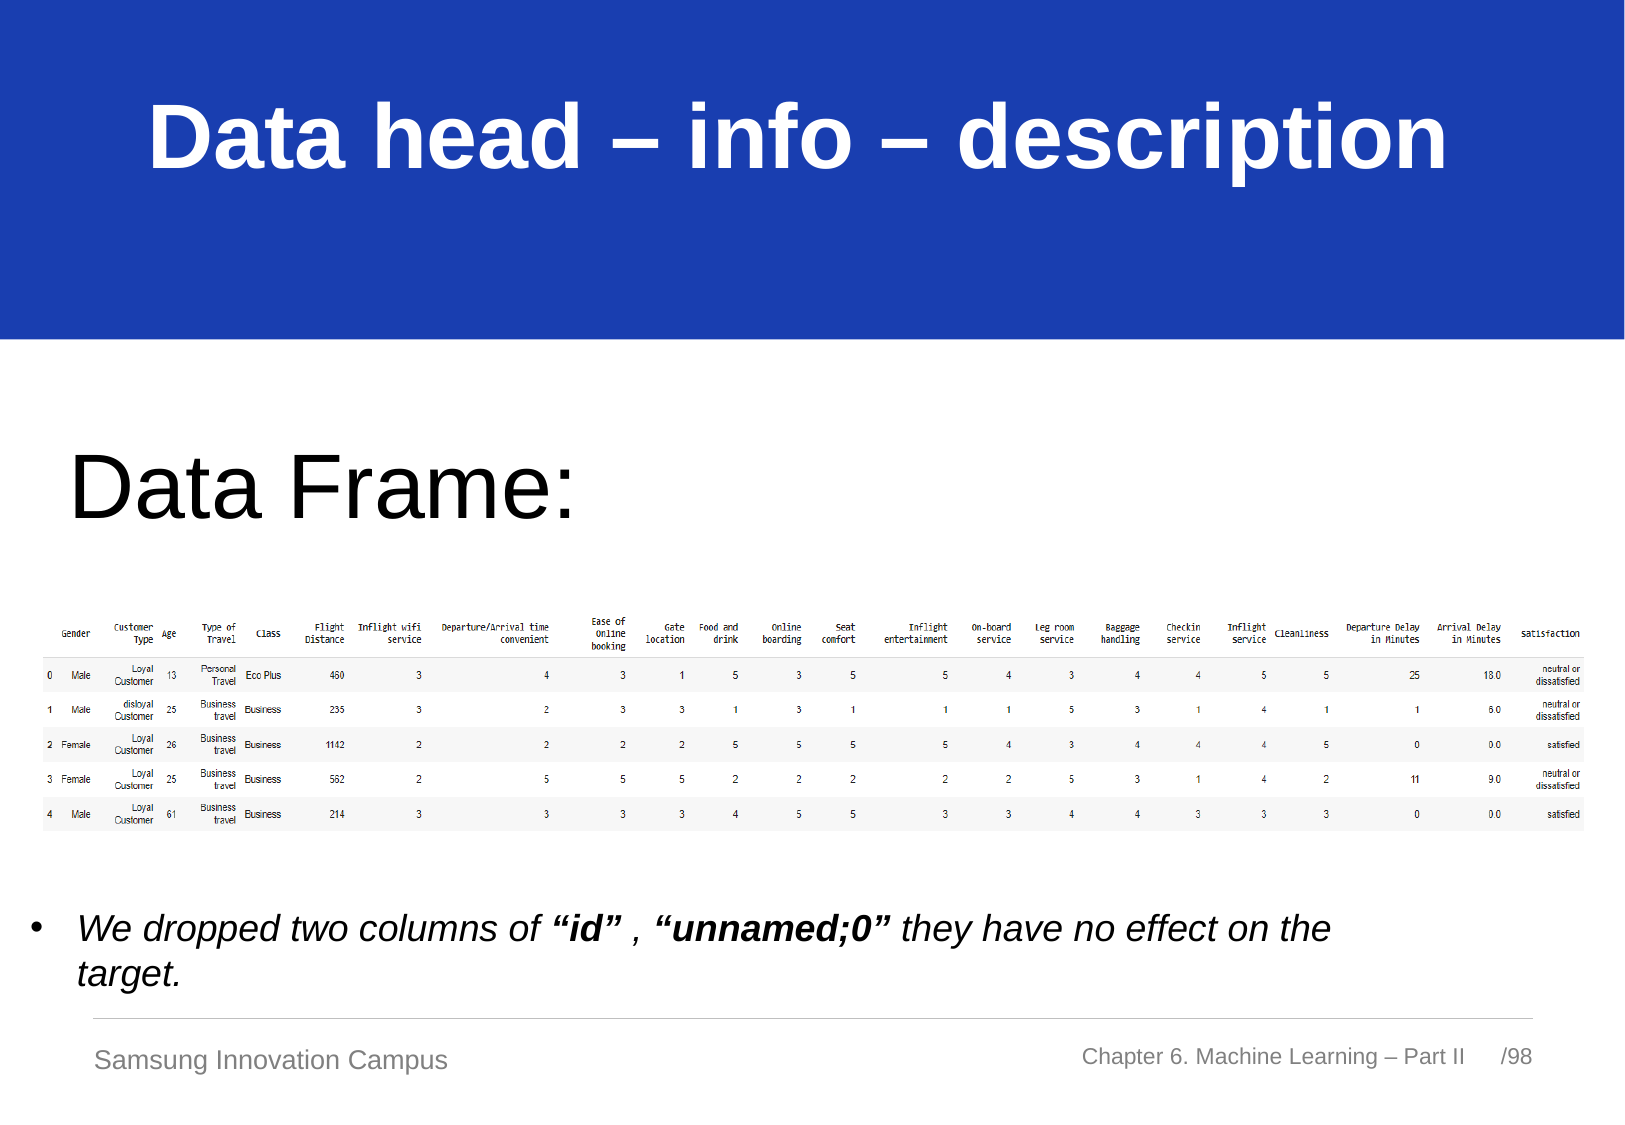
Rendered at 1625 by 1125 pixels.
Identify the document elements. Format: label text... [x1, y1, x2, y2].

text_box We dropped two columns of “id” , “unnamed;0” they have no effect on the target. [15, 896, 1389, 1002]
picture [13, 608, 1586, 844]
title Data head – info – description [81, 44, 1544, 233]
list Data Frame: [68, 426, 979, 551]
